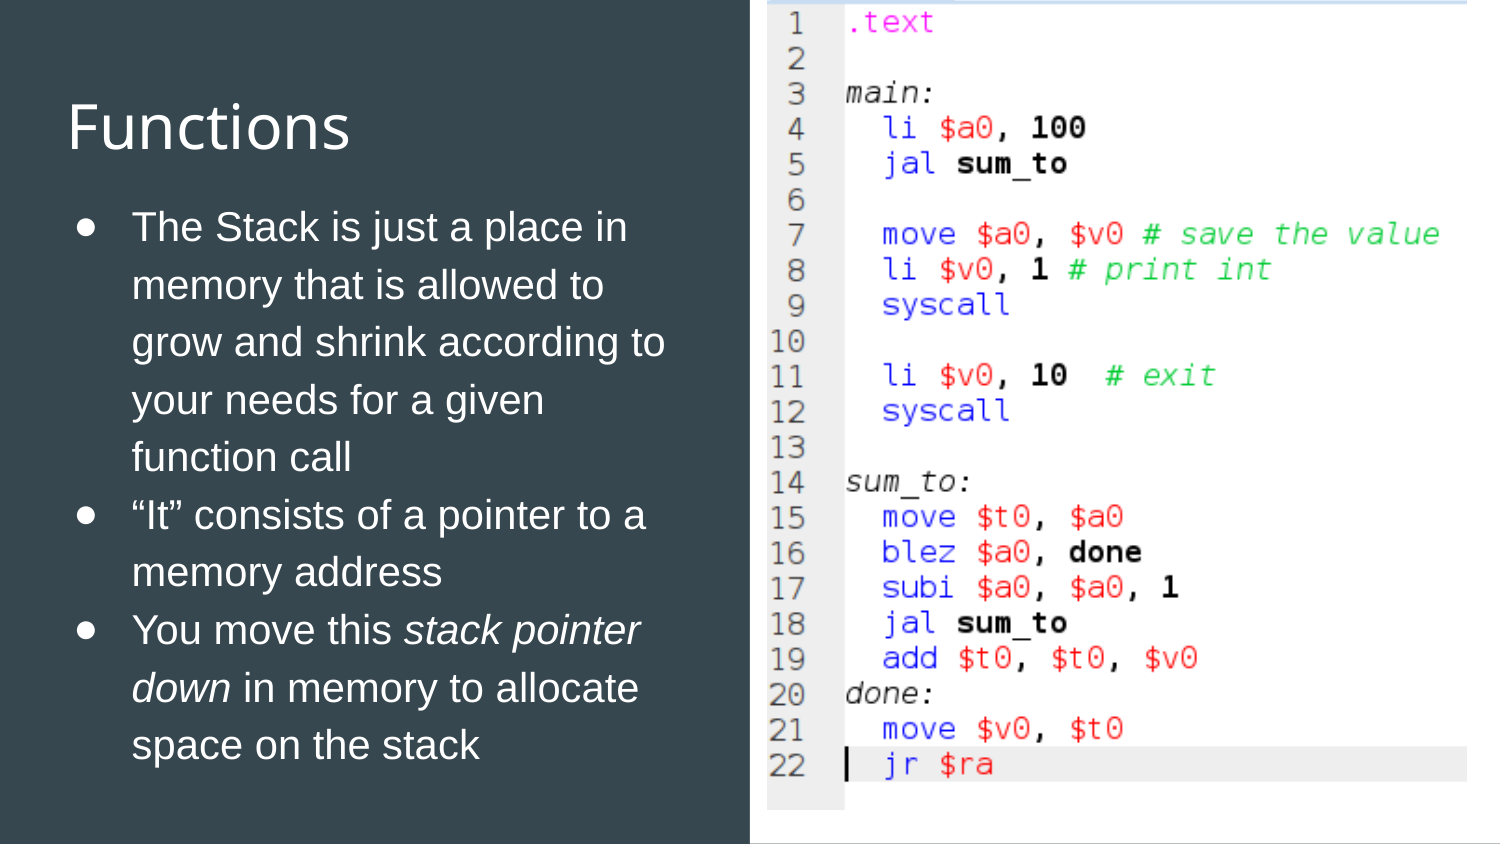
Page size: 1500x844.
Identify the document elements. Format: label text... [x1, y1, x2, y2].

list The Stack is just a place in memory that is allowed to grow and shrink according to your needs for a given function call “It” consists of a pointer to a memory address You move this stack pointer down in memory to allocate space on the stack [41, 177, 707, 739]
text_box Functions [51, 71, 762, 178]
picture [767, 0, 1467, 810]
